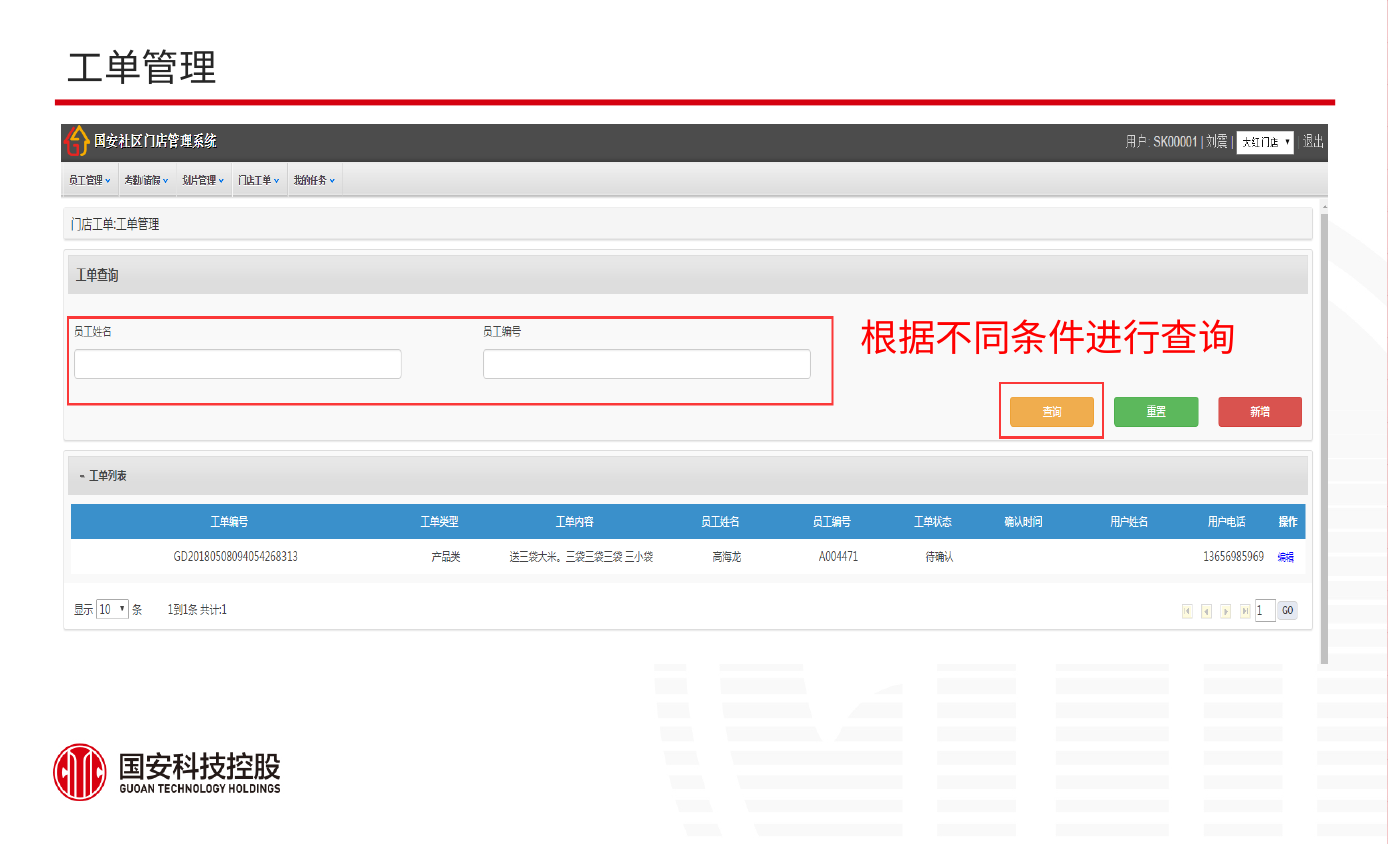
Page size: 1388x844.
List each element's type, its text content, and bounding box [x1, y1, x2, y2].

picture [0, 0, 1388, 844]
title 工单管理 [52, 32, 1319, 101]
